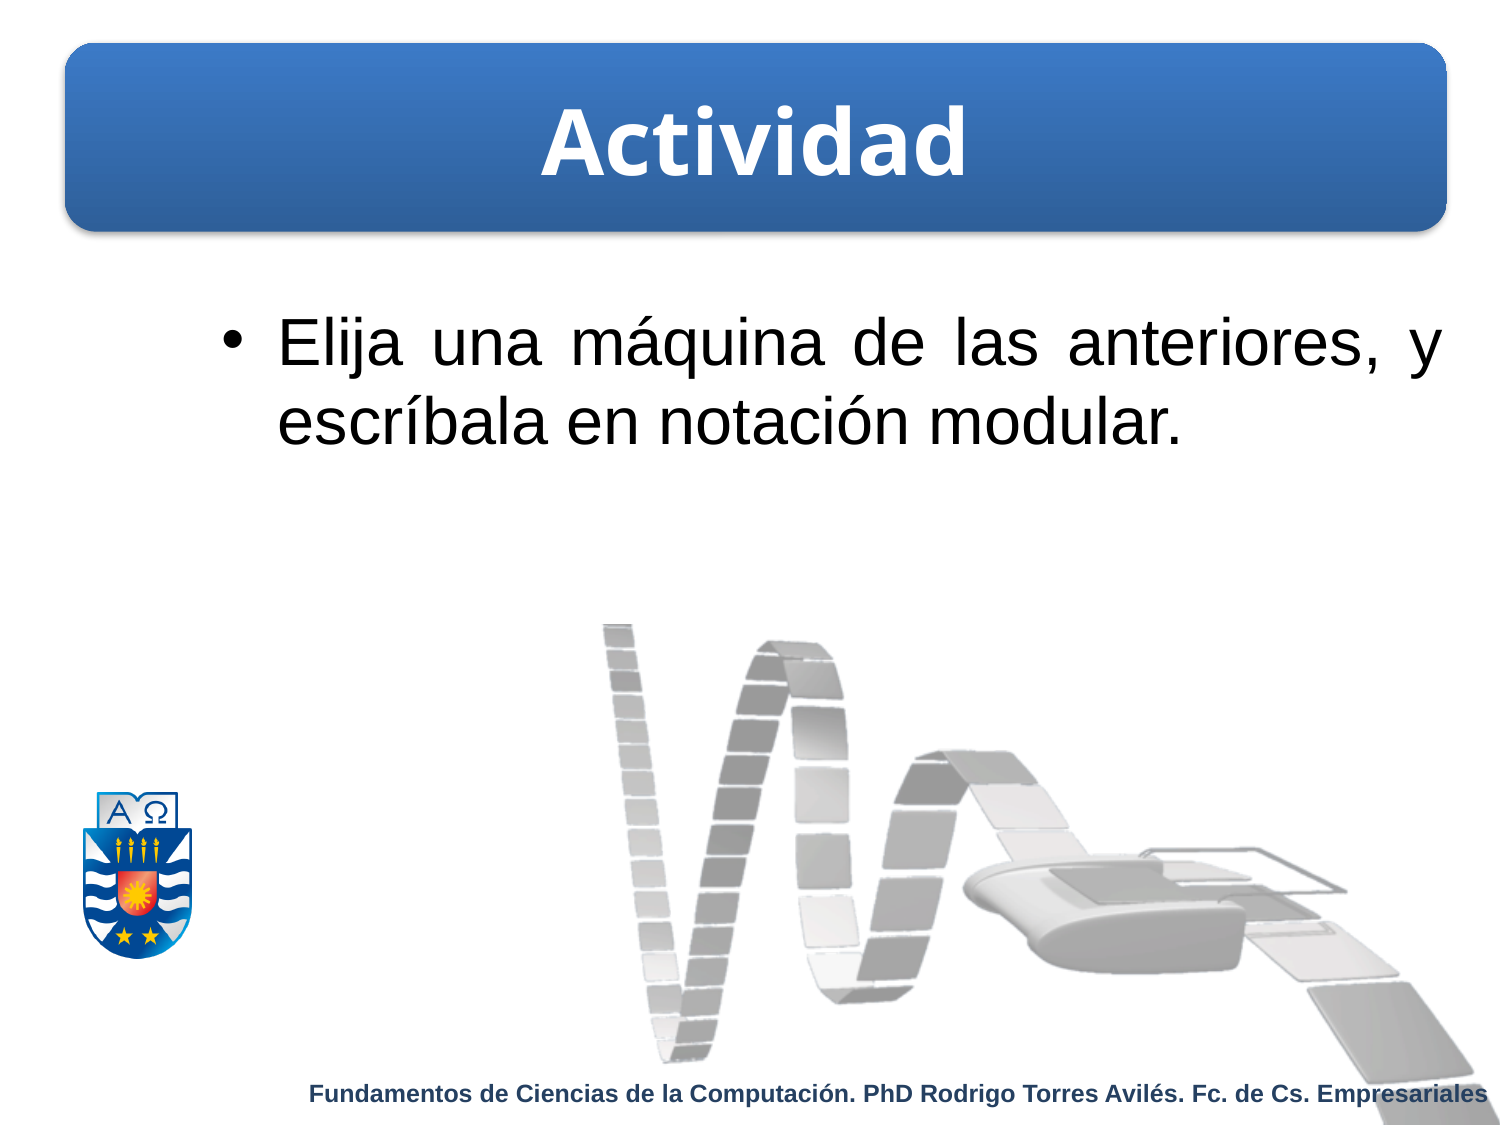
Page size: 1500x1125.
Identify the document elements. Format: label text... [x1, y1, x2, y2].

picture [76, 783, 199, 967]
picture [383, 624, 1500, 1125]
text_box Fundamentos de Ciencias de la Computación. PhD Rodrigo Torres Avilés. Fc. de Cs. Empresariales [237, 1070, 378, 1125]
title Actividad [64, 45, 1447, 233]
list Elija una máquina de las anteriores, y escríbala en notación modular. [206, 290, 1459, 1053]
